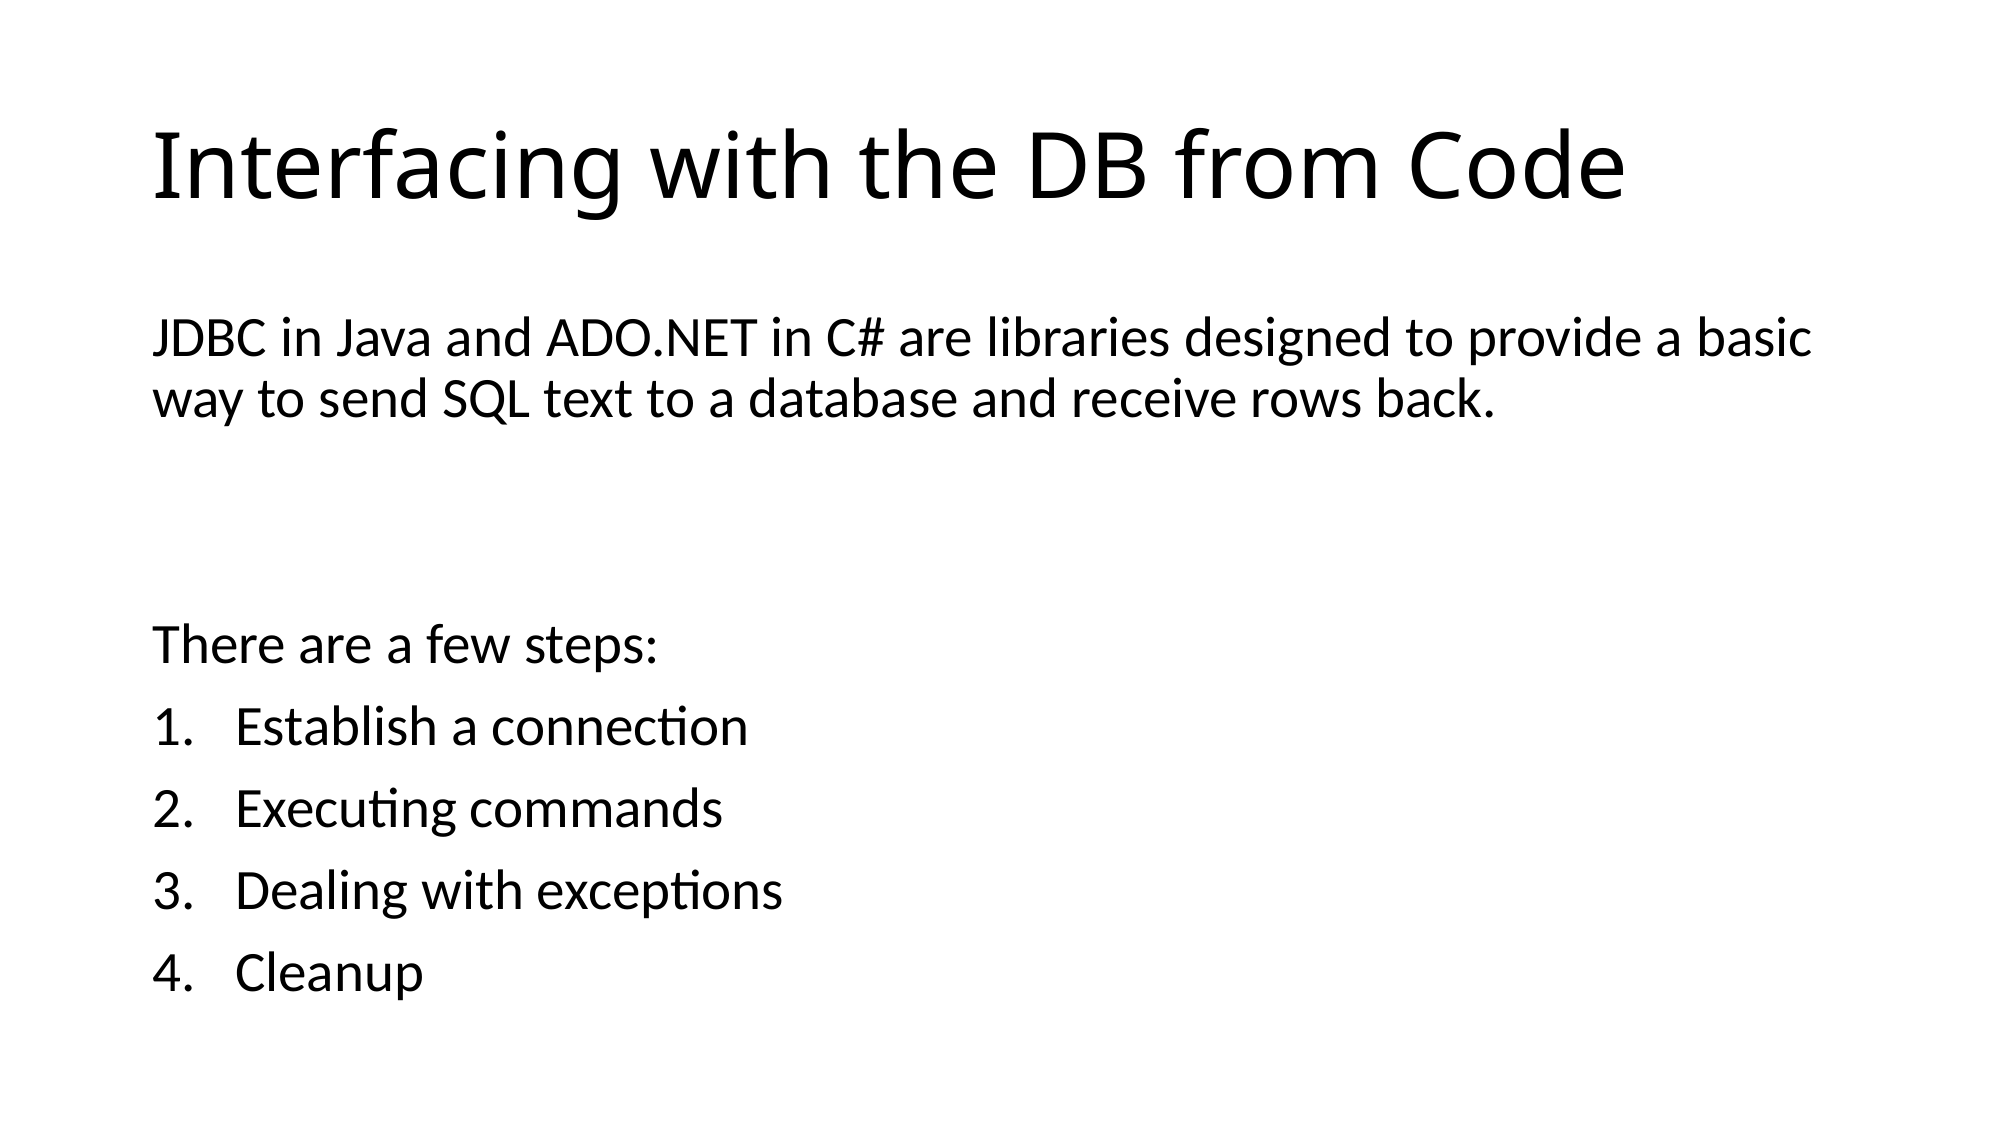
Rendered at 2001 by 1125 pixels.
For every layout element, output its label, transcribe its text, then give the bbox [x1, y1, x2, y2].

title Interfacing with the DB from Code [137, 59, 1863, 278]
list JDBC in Java and ADO.NET in C# are libraries designed to provide a basic way to send SQL text to a database and receive rows back. There are a few steps: Establish a connection Executing commands Dealing with exceptions Cleanup [137, 299, 1863, 1014]
